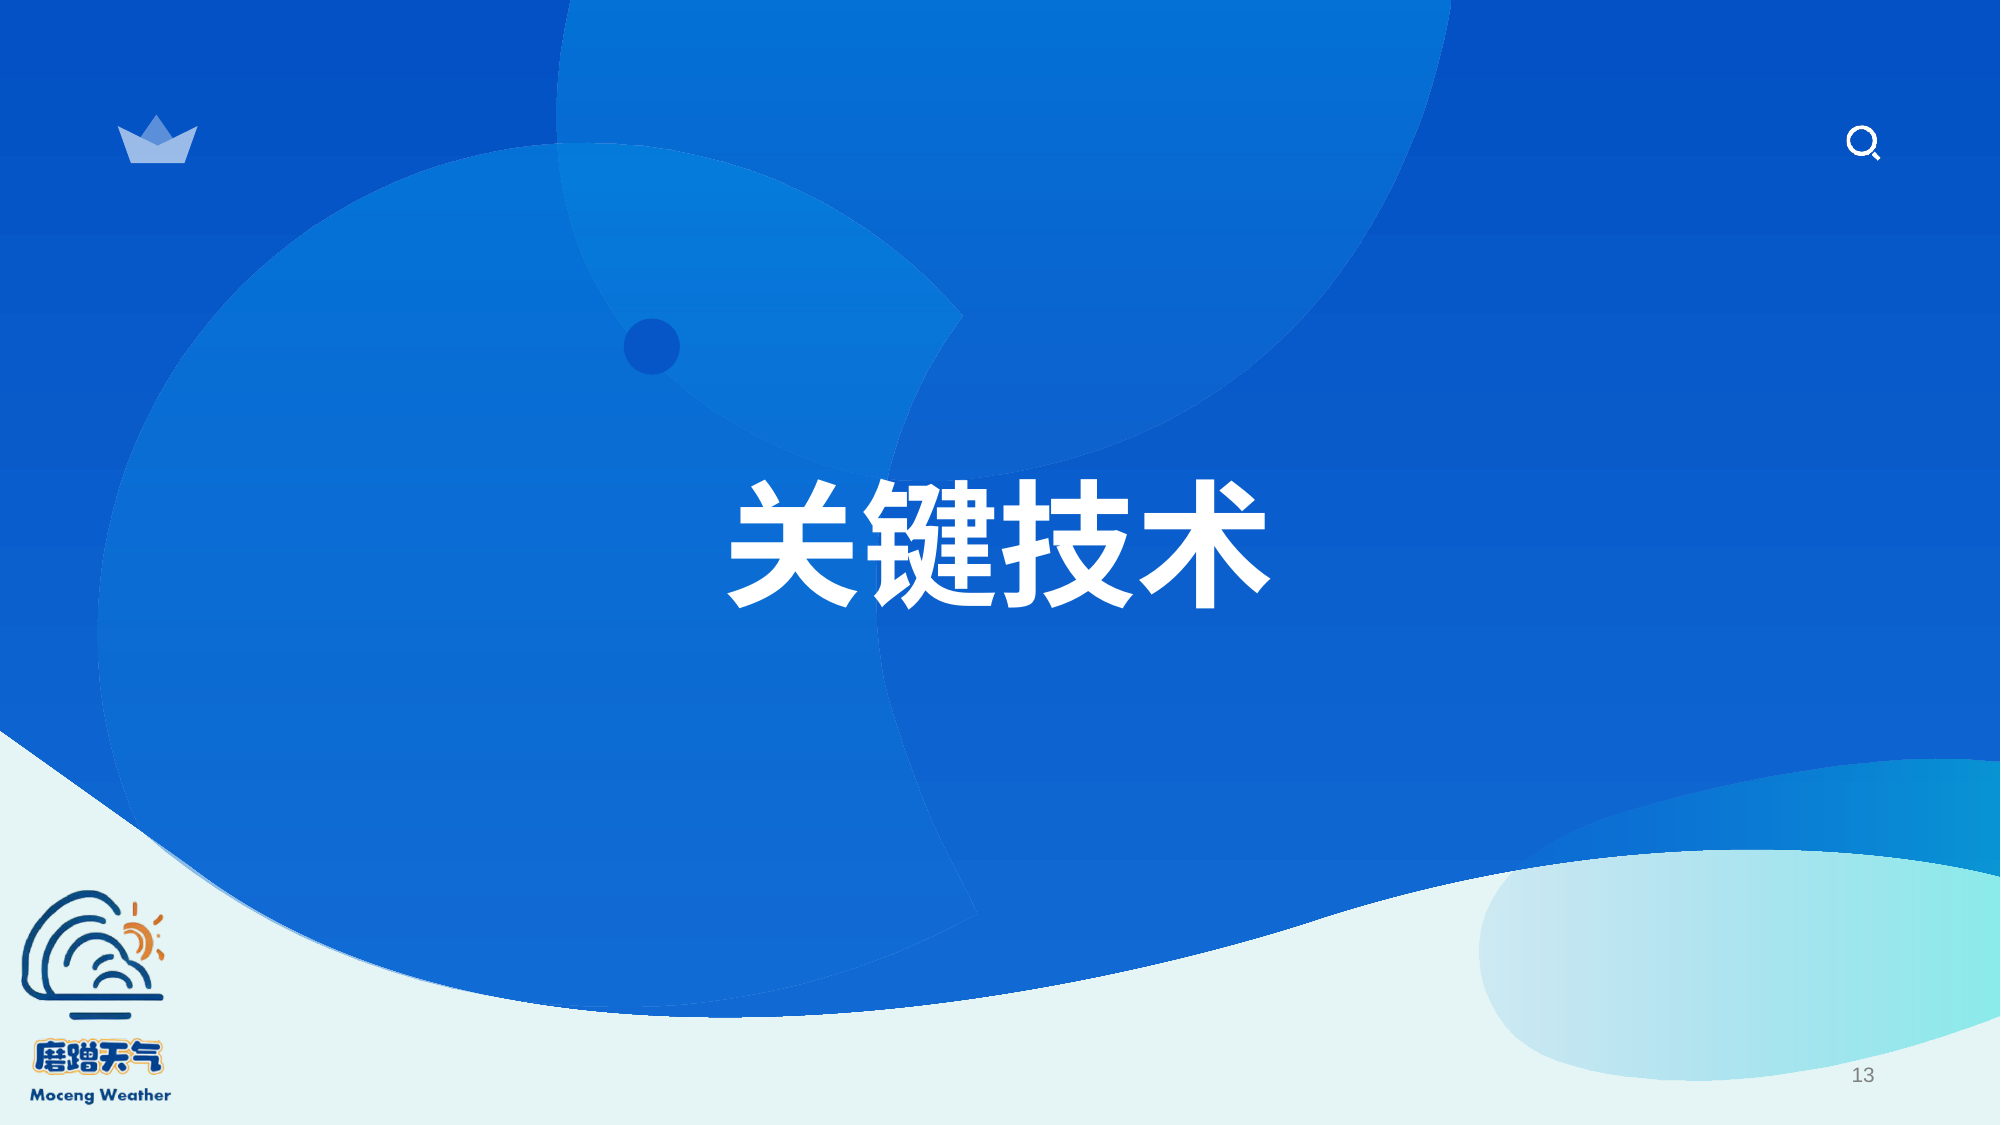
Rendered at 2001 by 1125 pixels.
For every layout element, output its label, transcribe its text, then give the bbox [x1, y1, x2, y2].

picture [2, 882, 193, 1116]
slide_number 13 [1452, 1056, 1890, 1092]
title 关键技术 [528, 468, 1469, 634]
